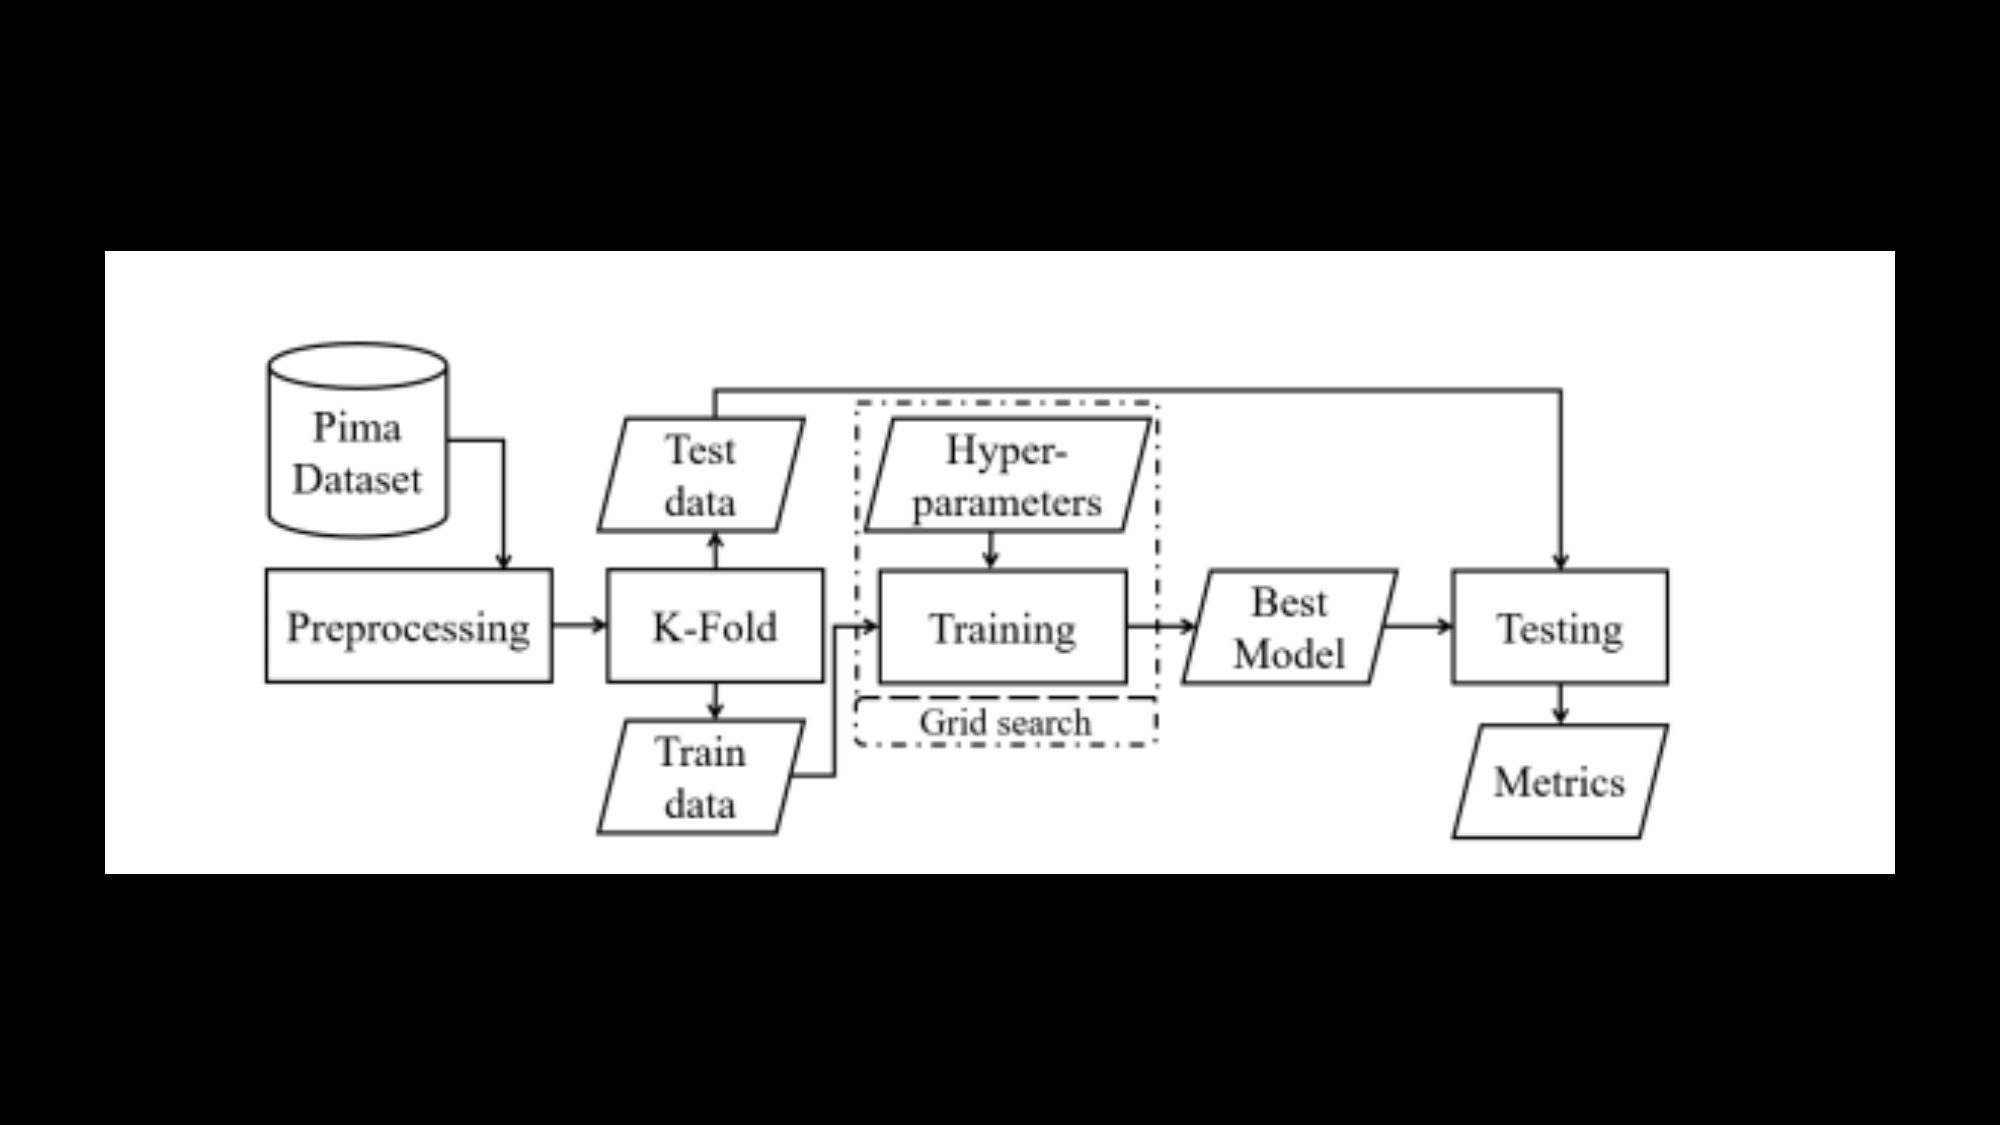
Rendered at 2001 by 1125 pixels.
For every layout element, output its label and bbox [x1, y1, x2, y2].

picture [105, 251, 1895, 874]
